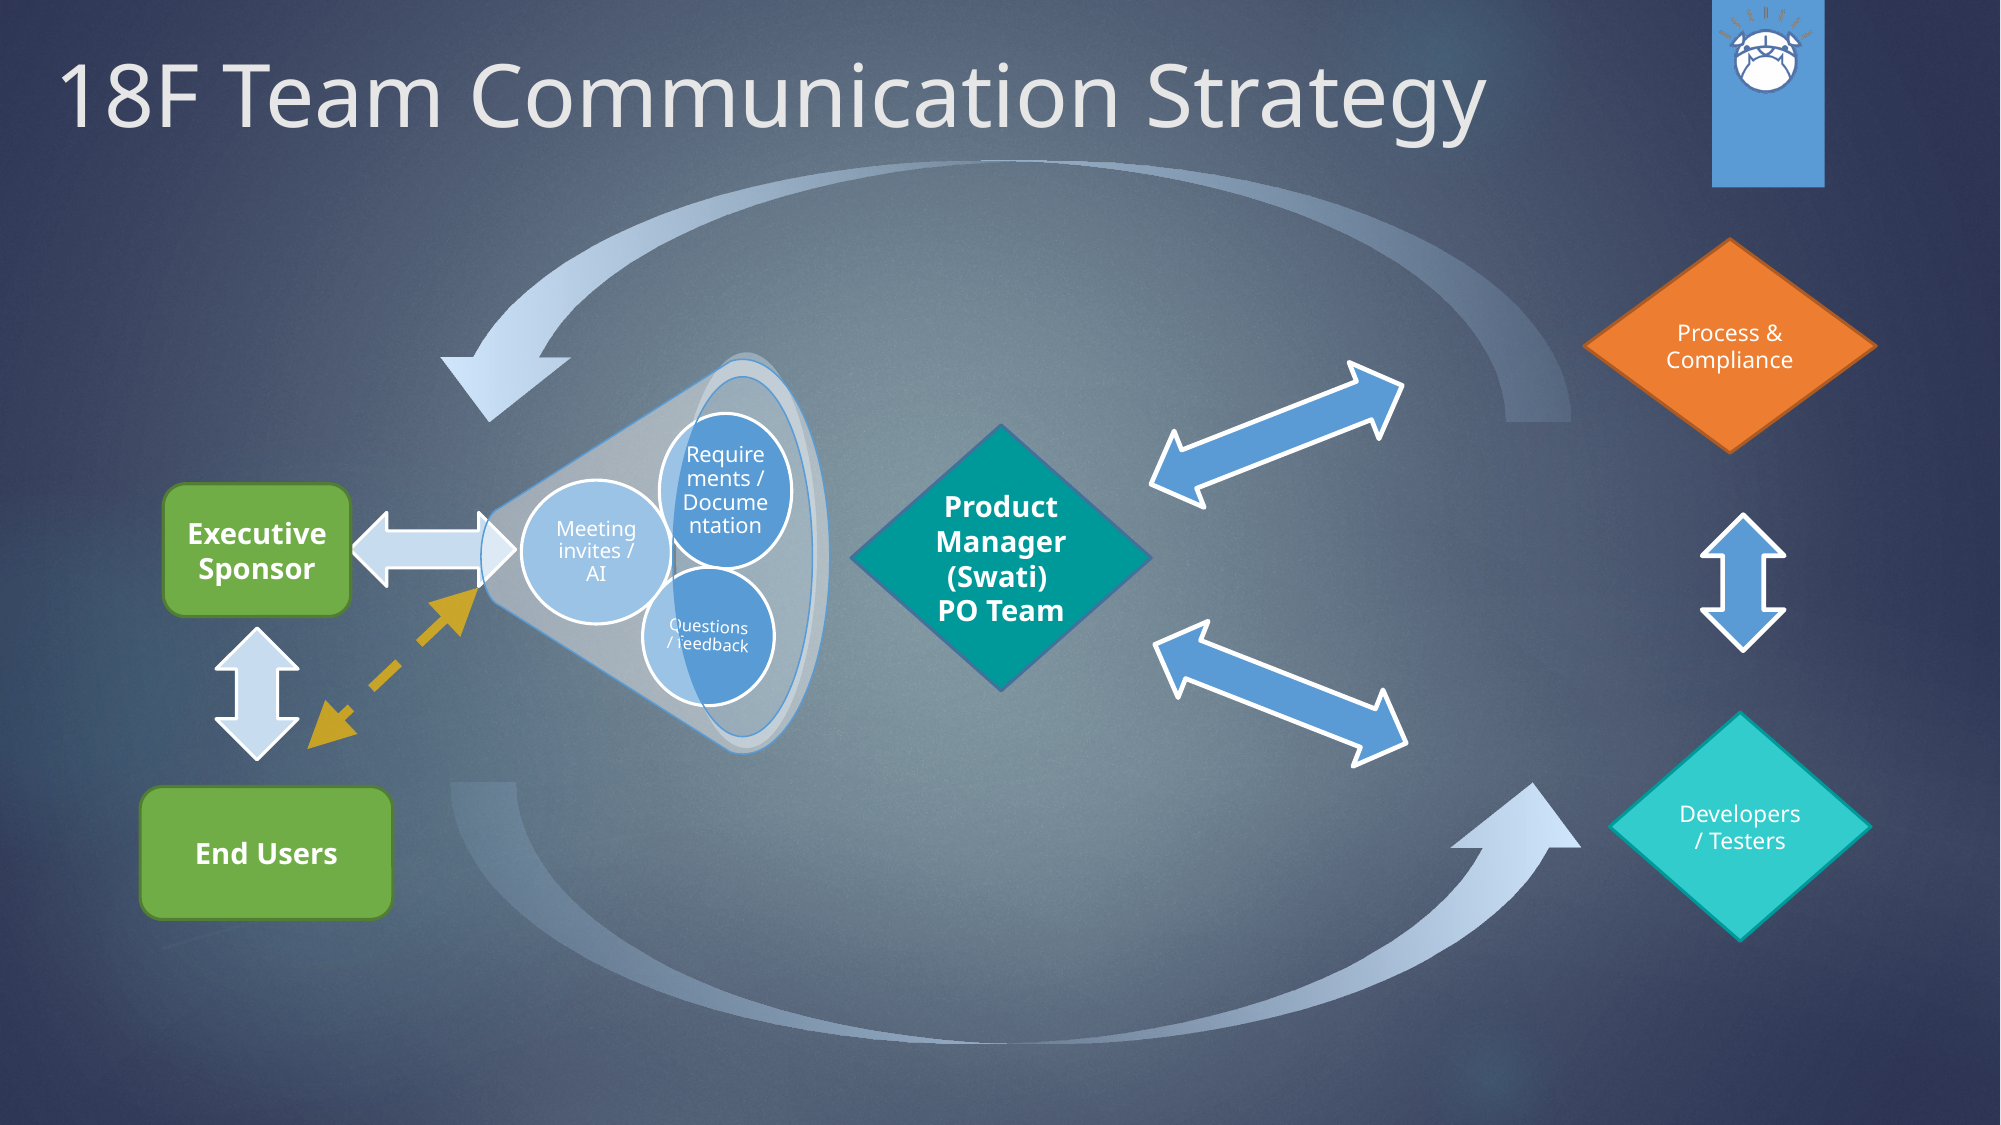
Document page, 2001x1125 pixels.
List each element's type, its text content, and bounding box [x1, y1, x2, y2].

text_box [1583, 238, 1877, 942]
text_box [477, 162, 1003, 350]
text_box [450, 782, 1578, 1044]
text_box Product Manager (Swati) PO Team [872, 424, 1152, 691]
text_box [215, 627, 299, 760]
title 18F Team Communication Strategy [39, 32, 1545, 162]
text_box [306, 587, 479, 750]
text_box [349, 351, 868, 755]
text_box [1154, 621, 1407, 767]
text_box [1150, 362, 1403, 508]
text_box Executive Sponsor [163, 483, 344, 617]
picture [0, 0, 2001, 1125]
text_box End Users [140, 786, 393, 920]
